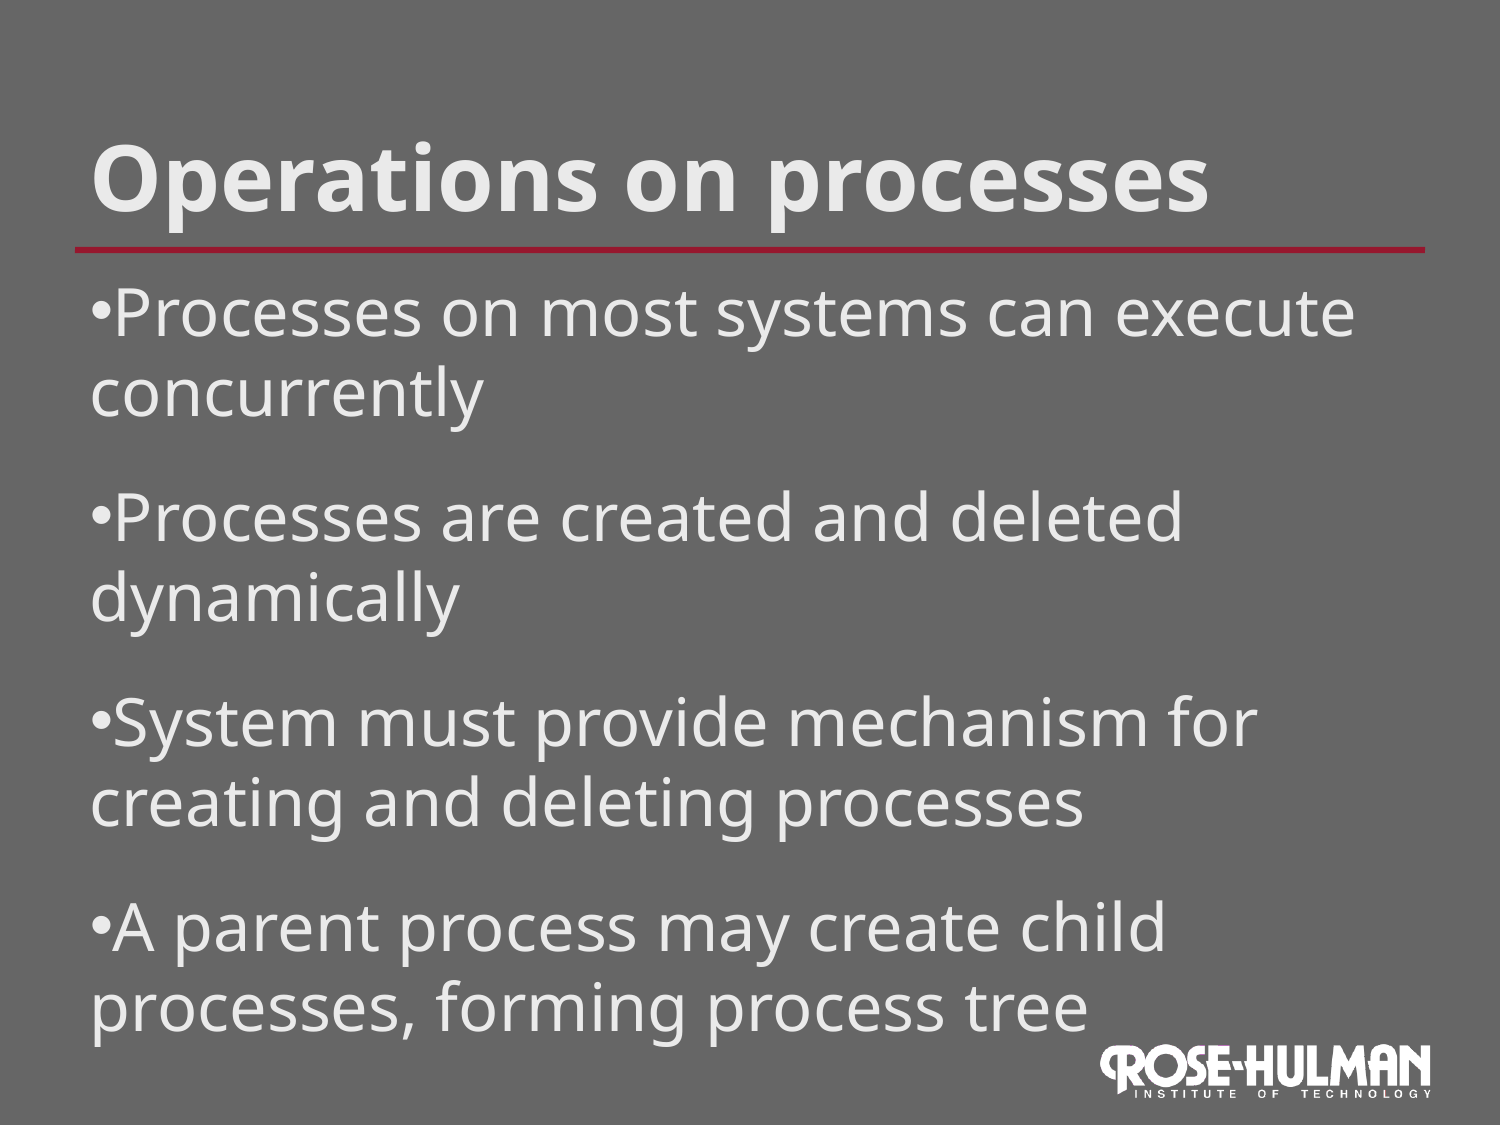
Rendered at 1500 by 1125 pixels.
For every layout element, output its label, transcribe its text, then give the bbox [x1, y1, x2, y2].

text_box Processes on most systems can execute concurrently Processes are created and deleted dynamically System must provide mechanism for creating and deleting processes A parent process may create child processes, forming process tree [74, 262, 1425, 1005]
text_box Operations on processes [74, 50, 1425, 238]
picture [1100, 1044, 1431, 1098]
